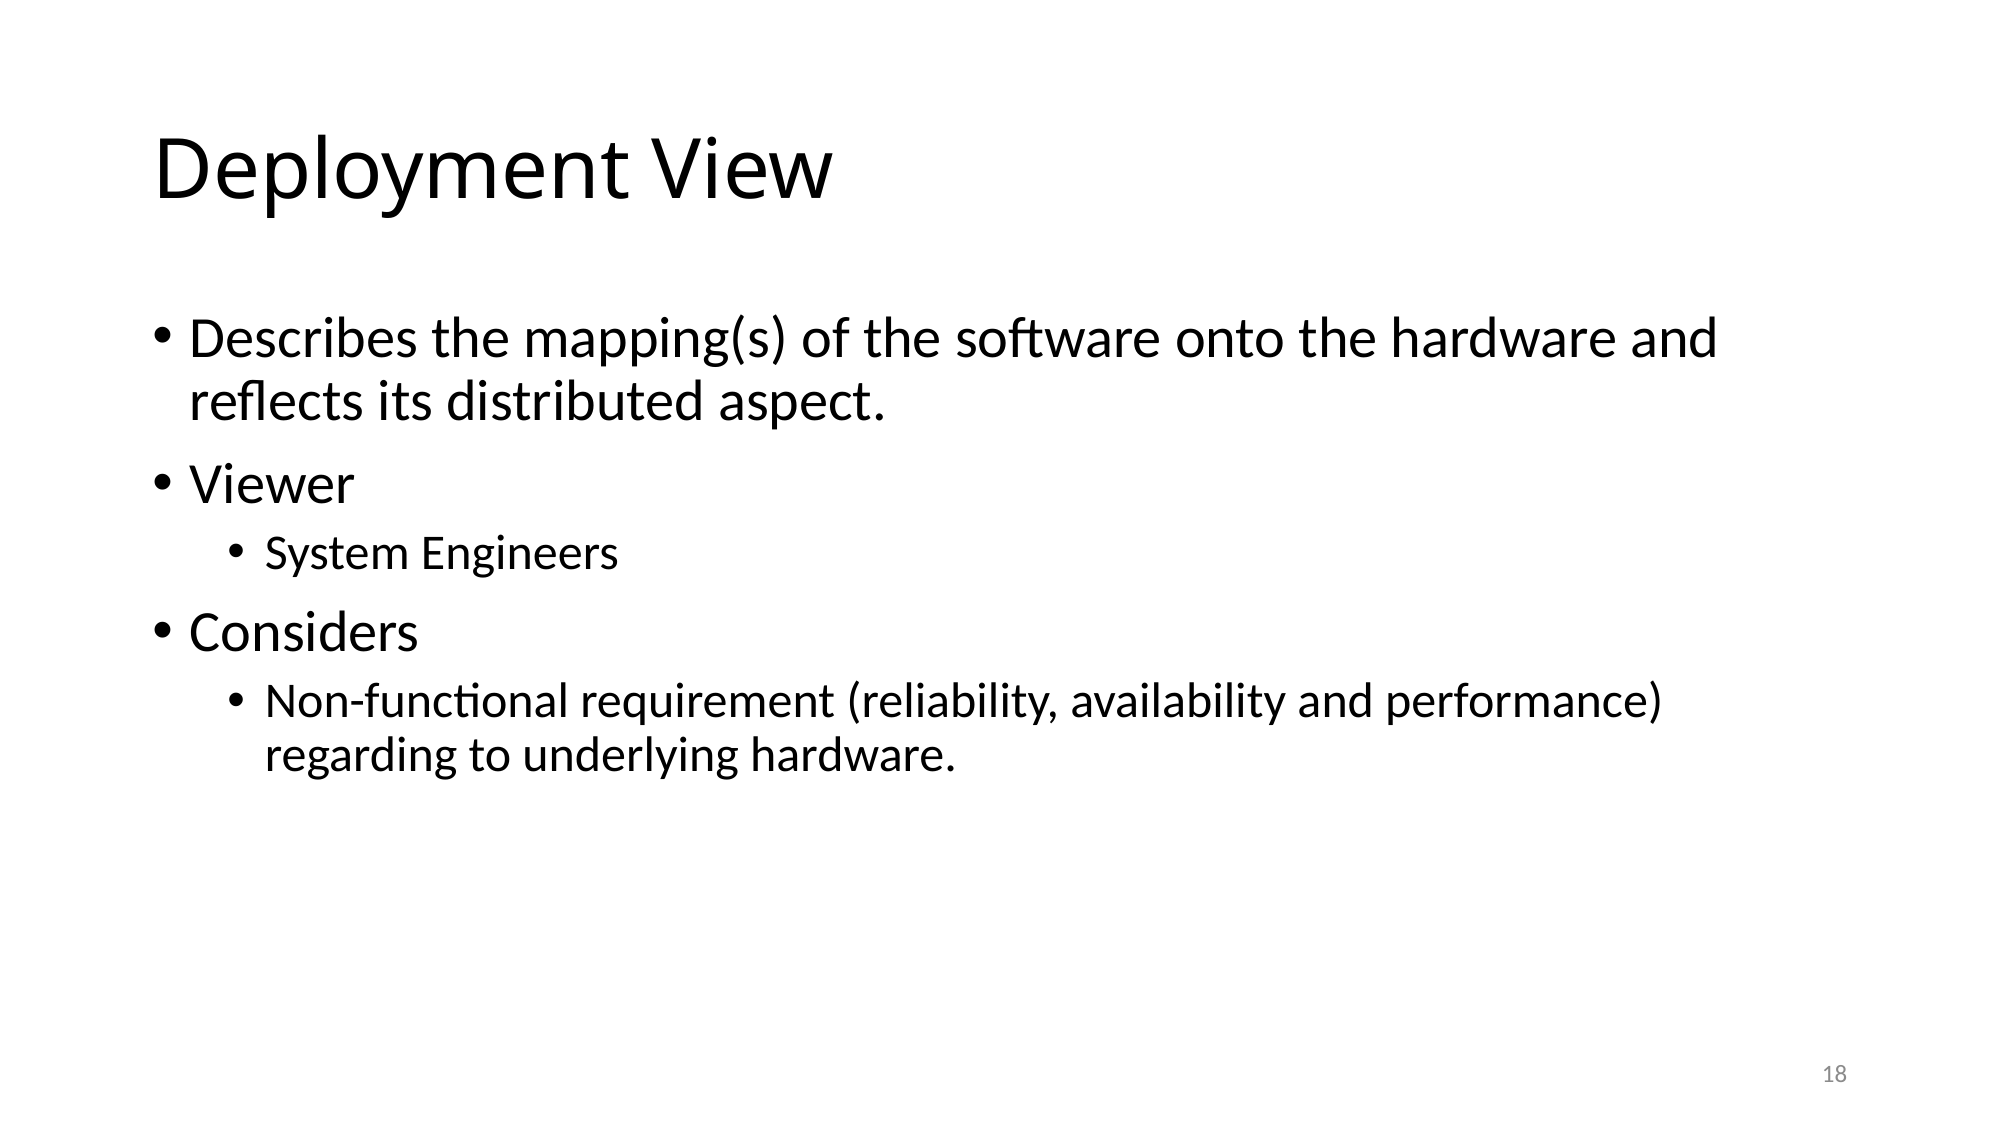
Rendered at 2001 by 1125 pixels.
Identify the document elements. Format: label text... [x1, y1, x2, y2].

slide_number 18 [1412, 1042, 1863, 1103]
title Deployment View [137, 59, 1863, 278]
list Describes the mapping(s) of the software onto the hardware and reflects its distributed aspect. Viewer System Engineers Considers Non-functional requirement (reliability, availability and performance) regarding to underlying hardware. [137, 299, 1863, 1014]
